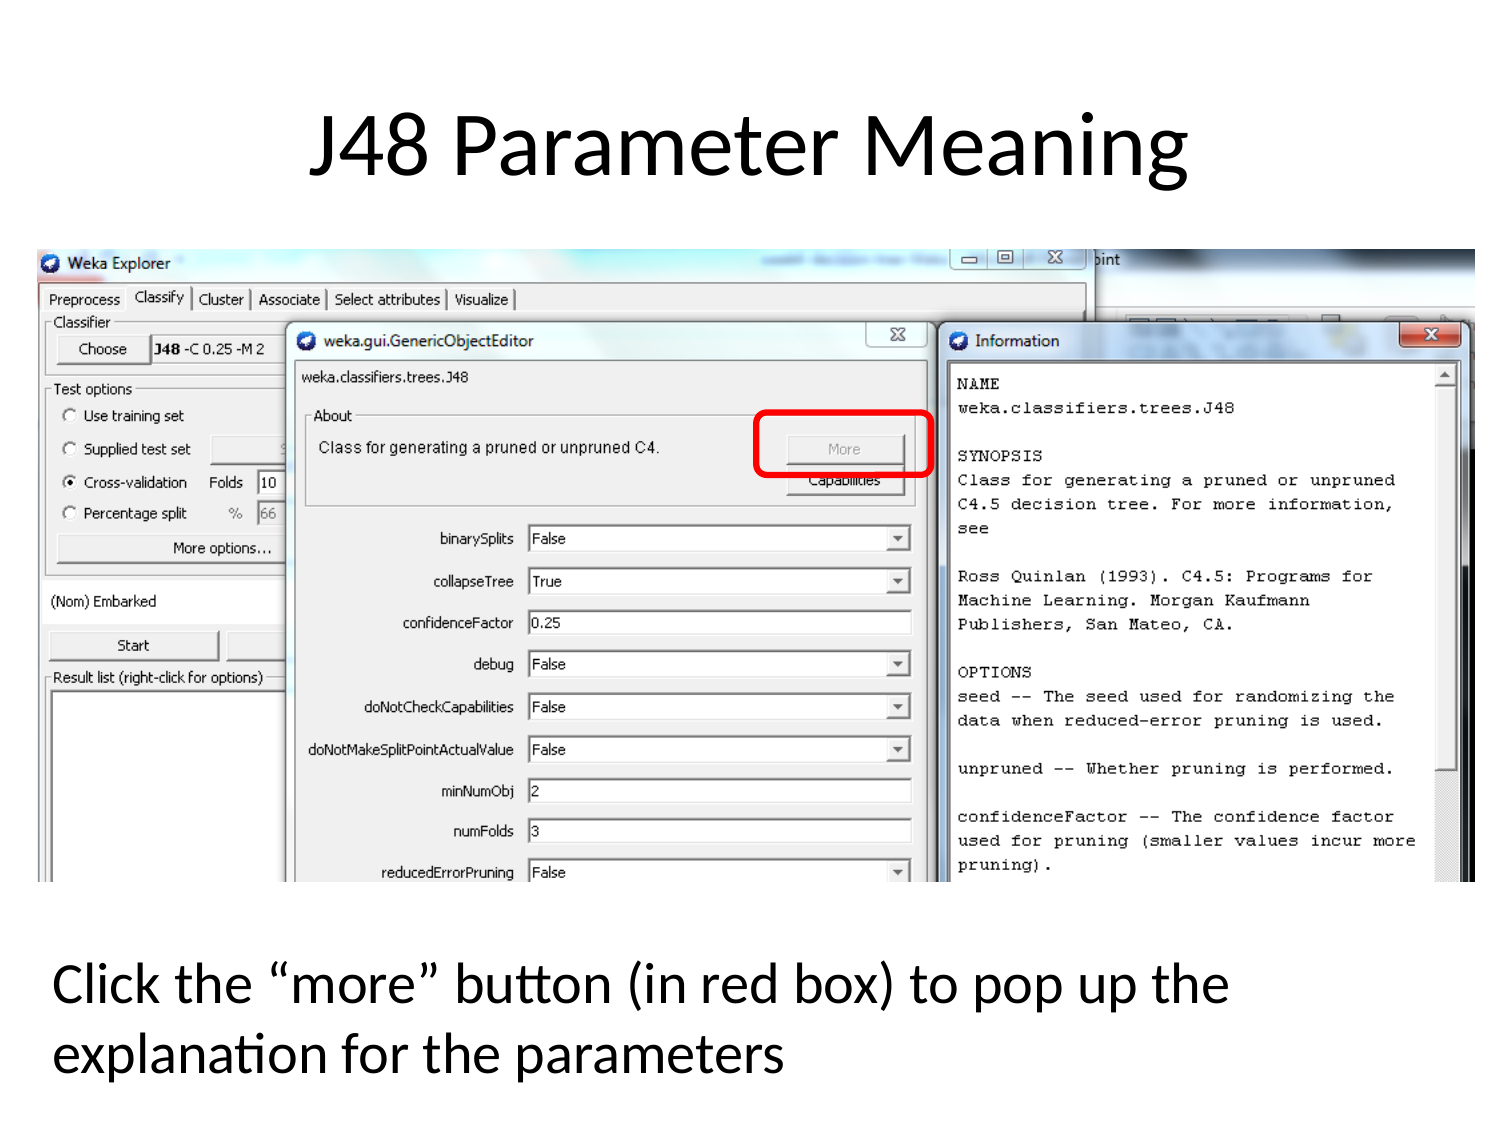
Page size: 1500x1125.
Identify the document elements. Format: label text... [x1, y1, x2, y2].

title J48 Parameter Meaning [75, 45, 1425, 233]
text_box Click the “more” button (in red box) to pop up the explanation for the parameters [37, 937, 1413, 1093]
picture [37, 249, 1476, 883]
